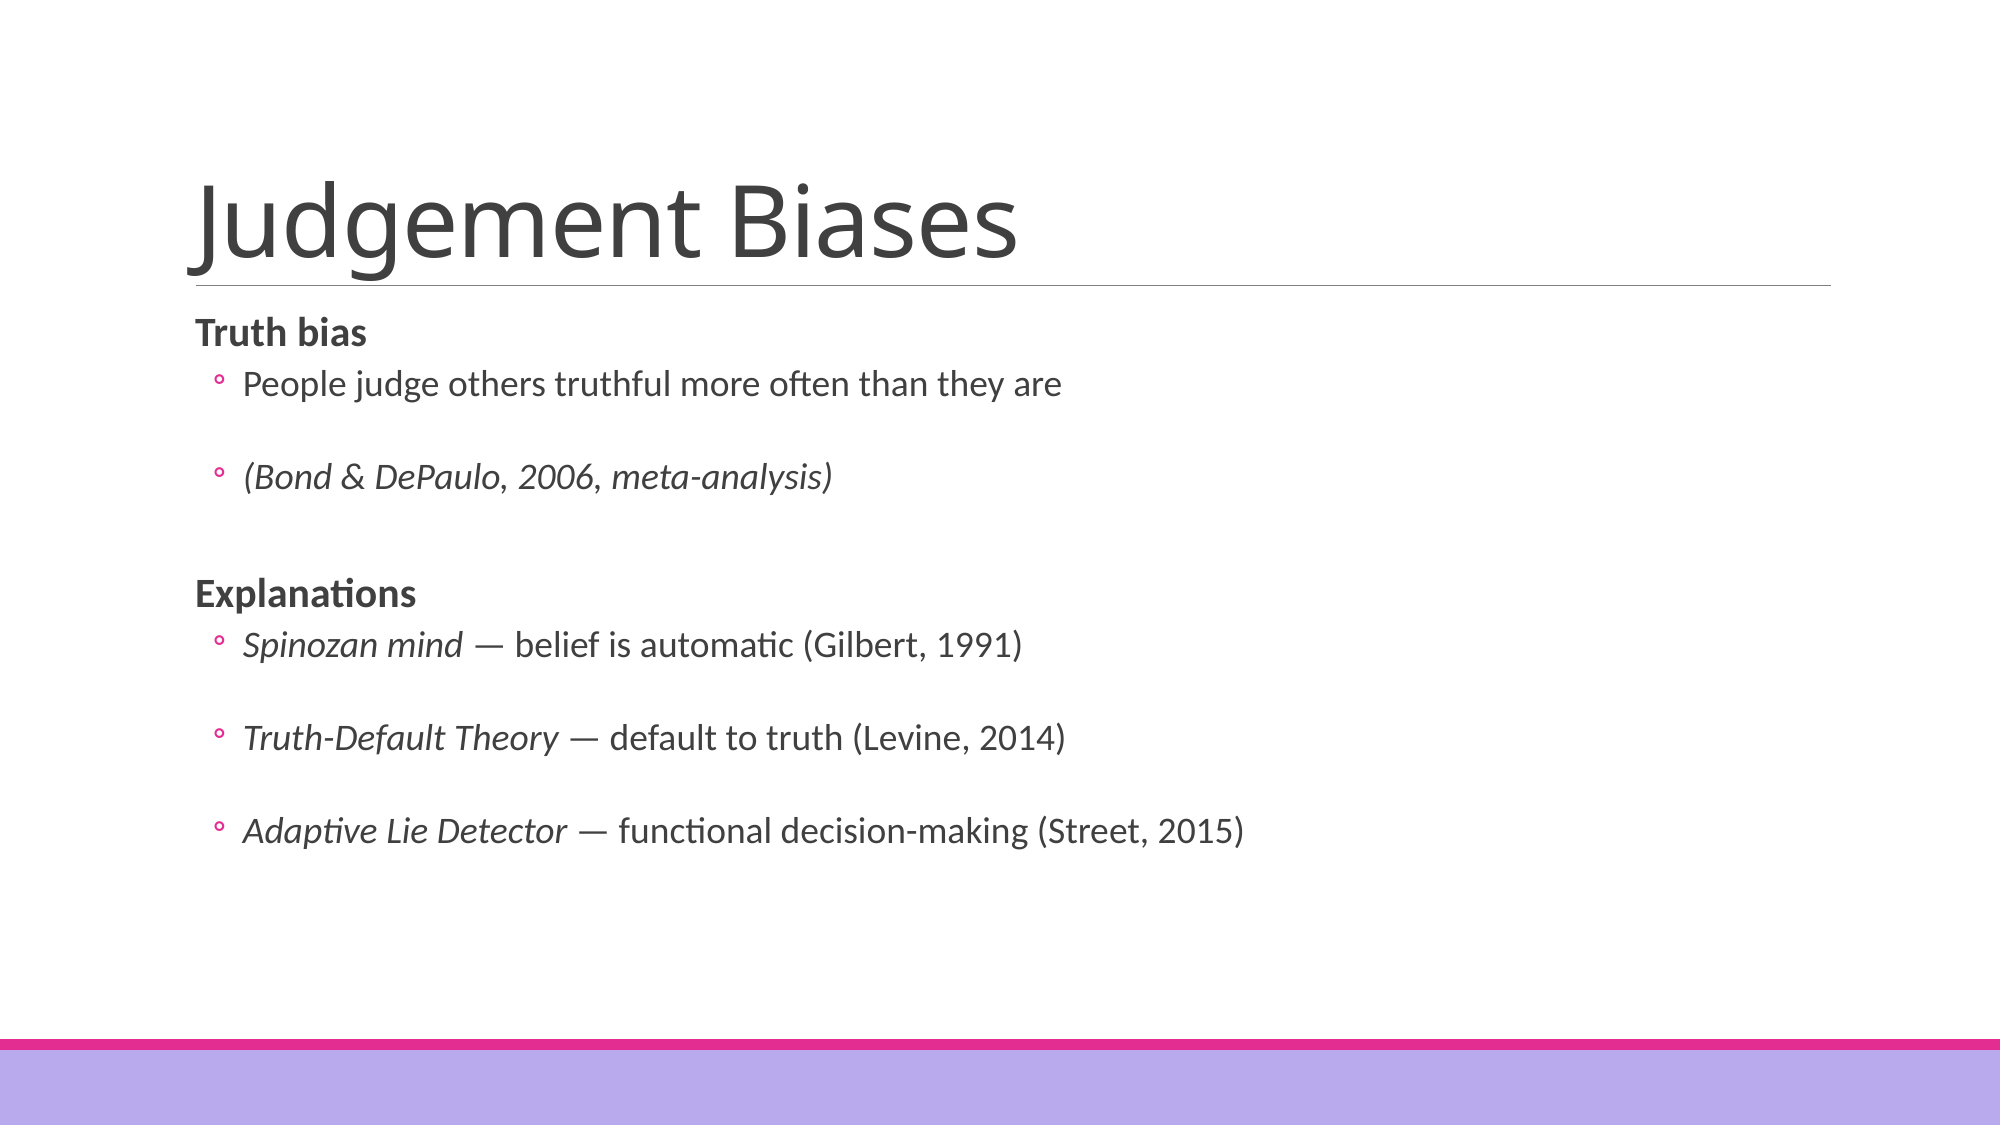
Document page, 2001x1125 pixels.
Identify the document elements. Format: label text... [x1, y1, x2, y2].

title Judgement Biases [180, 47, 1830, 285]
list Truth bias People judge others truthful more often than they are (Bond & DePaulo, 2006, meta-analysis) Explanations Spinozan mind — belief is automatic (Gilbert, 1991) Truth-Default Theory — default to truth (Levine, 2014) Adaptive Lie Detector — functional decision-making (Street, 2015) [180, 302, 1830, 963]
